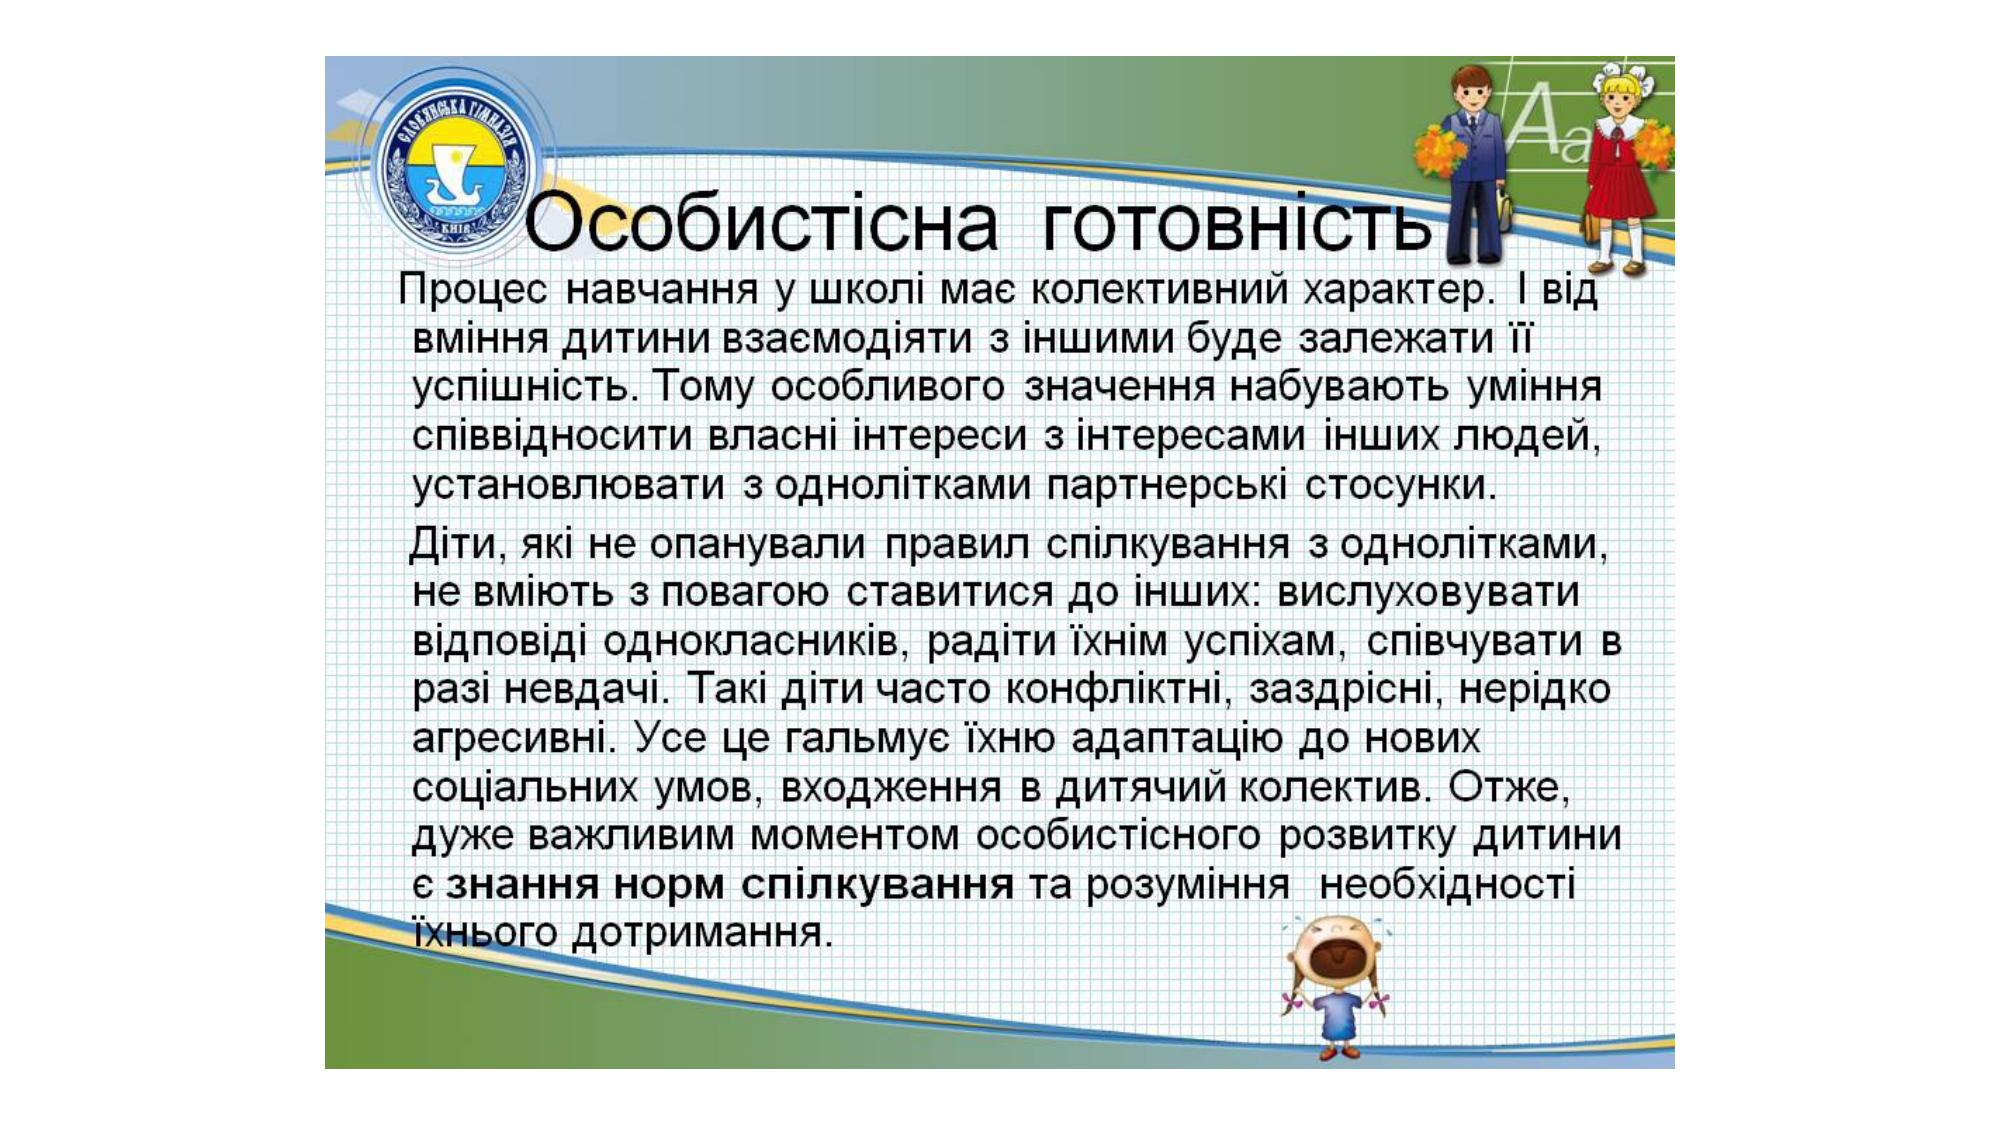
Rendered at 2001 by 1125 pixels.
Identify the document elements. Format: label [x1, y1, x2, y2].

picture [325, 56, 1675, 1069]
